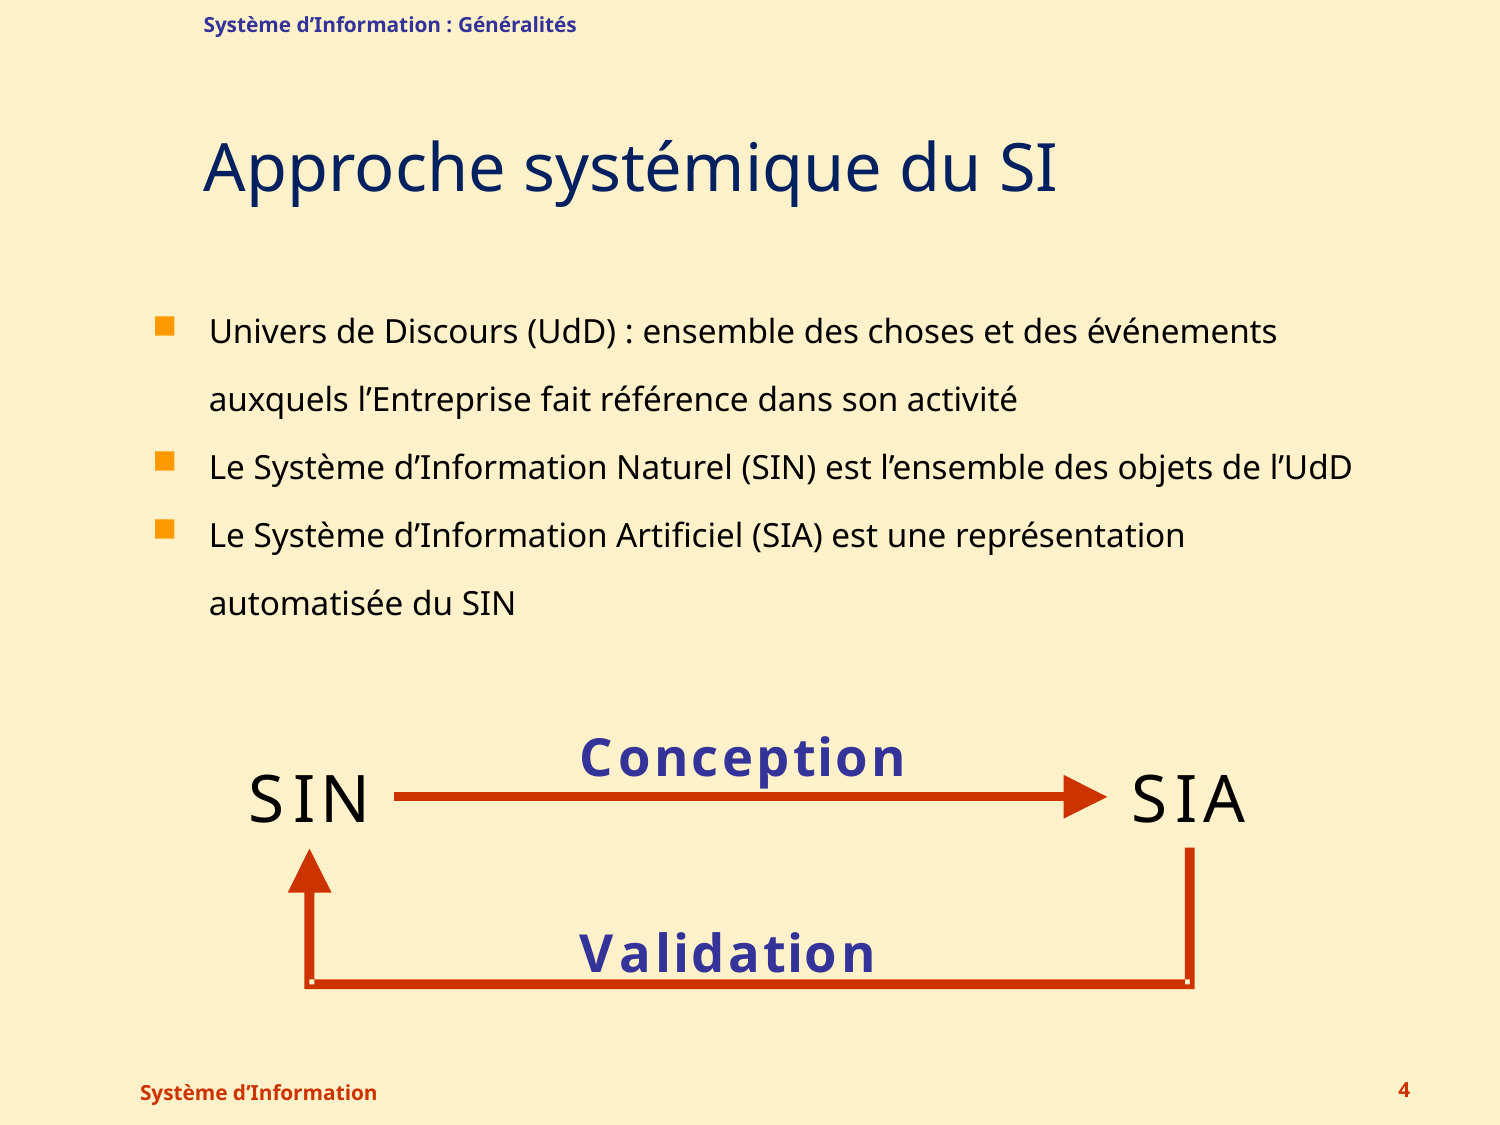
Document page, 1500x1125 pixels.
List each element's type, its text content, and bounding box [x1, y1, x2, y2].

picture [224, 712, 1276, 1028]
text_box Système d’Information : Généralités [188, 4, 592, 44]
footer Système d’Information [124, 1037, 601, 1113]
title Approche systémique du SI [188, 24, 1468, 213]
slide_number 4 [1112, 1037, 1426, 1113]
list Univers de Discours (UdD) : ensemble des choses et des événements auxquels l’Entreprise fait référence dans son activité Le Système d’Information Naturel (SIN) est l’ensemble des objets de l’UdD Le Système d’Information Artificiel (SIA) est une représentation automatisée du SIN [137, 274, 1401, 651]
